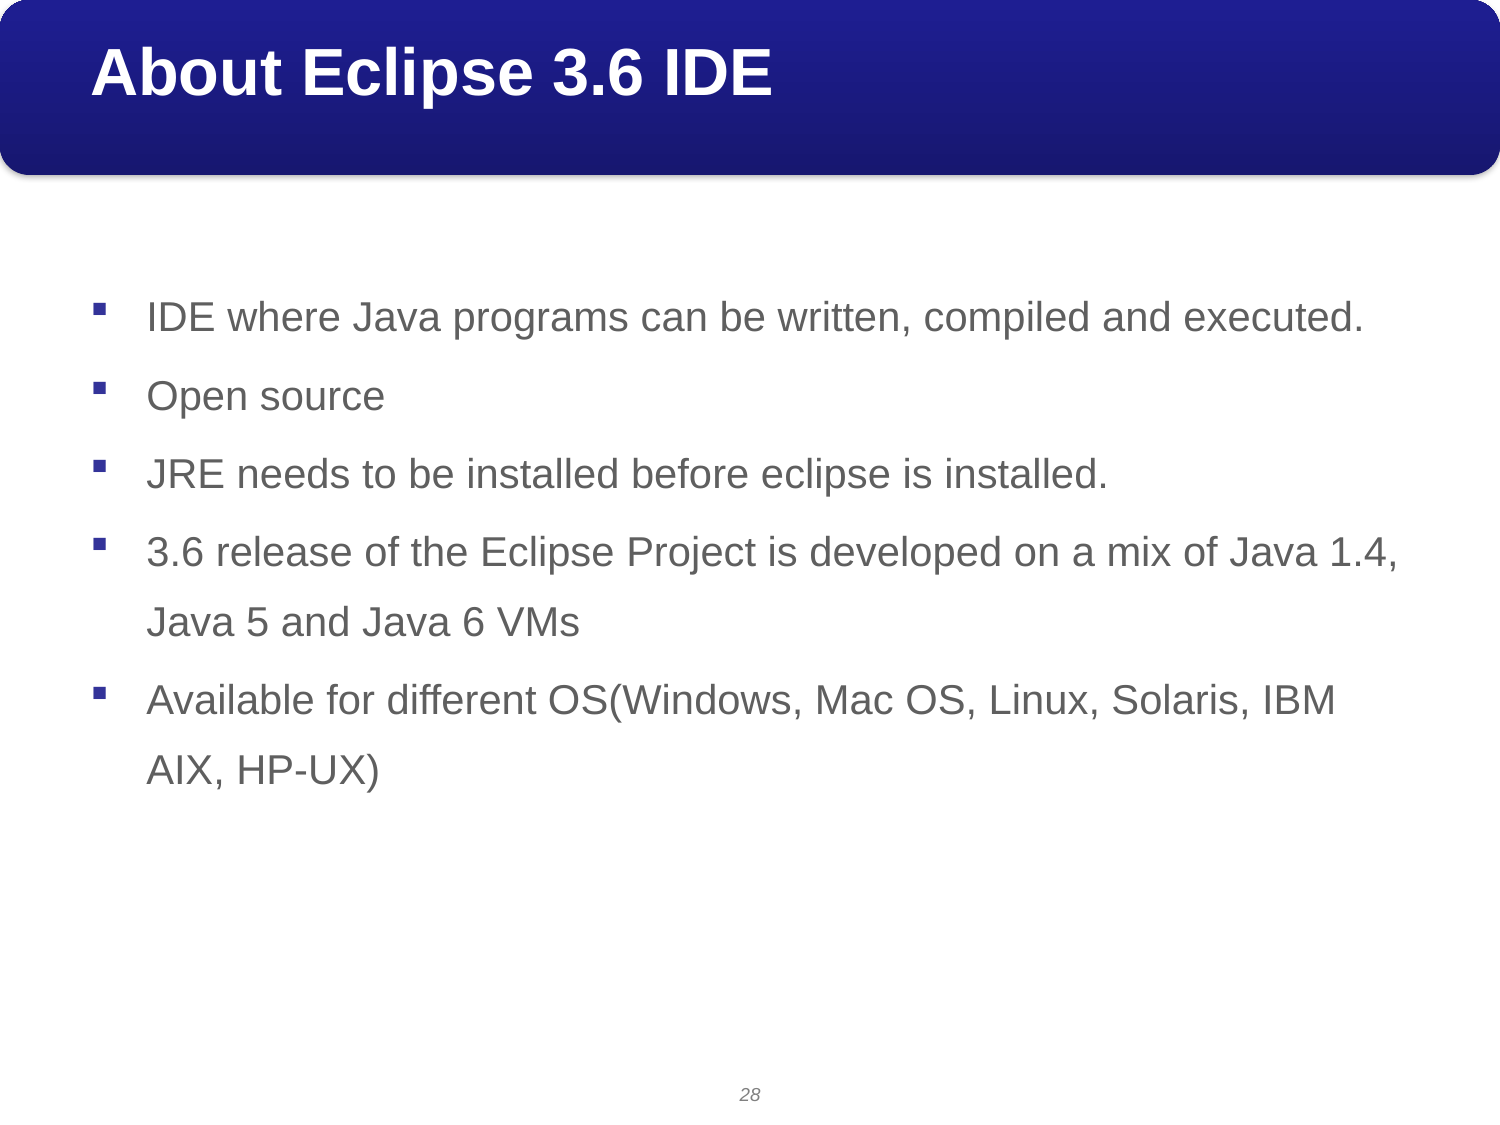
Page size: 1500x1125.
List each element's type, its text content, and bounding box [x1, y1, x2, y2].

title About Eclipse 3.6 IDE [74, 0, 1426, 138]
list IDE where Java programs can be written, compiled and executed. Open source JRE needs to be installed before eclipse is installed. 3.6 release of the Eclipse Project is developed on a mix of Java 1.4, Java 5 and Java 6 VMs Available for different OS(Windows, Mac OS, Linux, Solaris, IBM AIX, HP-UX) [74, 262, 1426, 1006]
slide_number 28 [574, 1074, 926, 1115]
